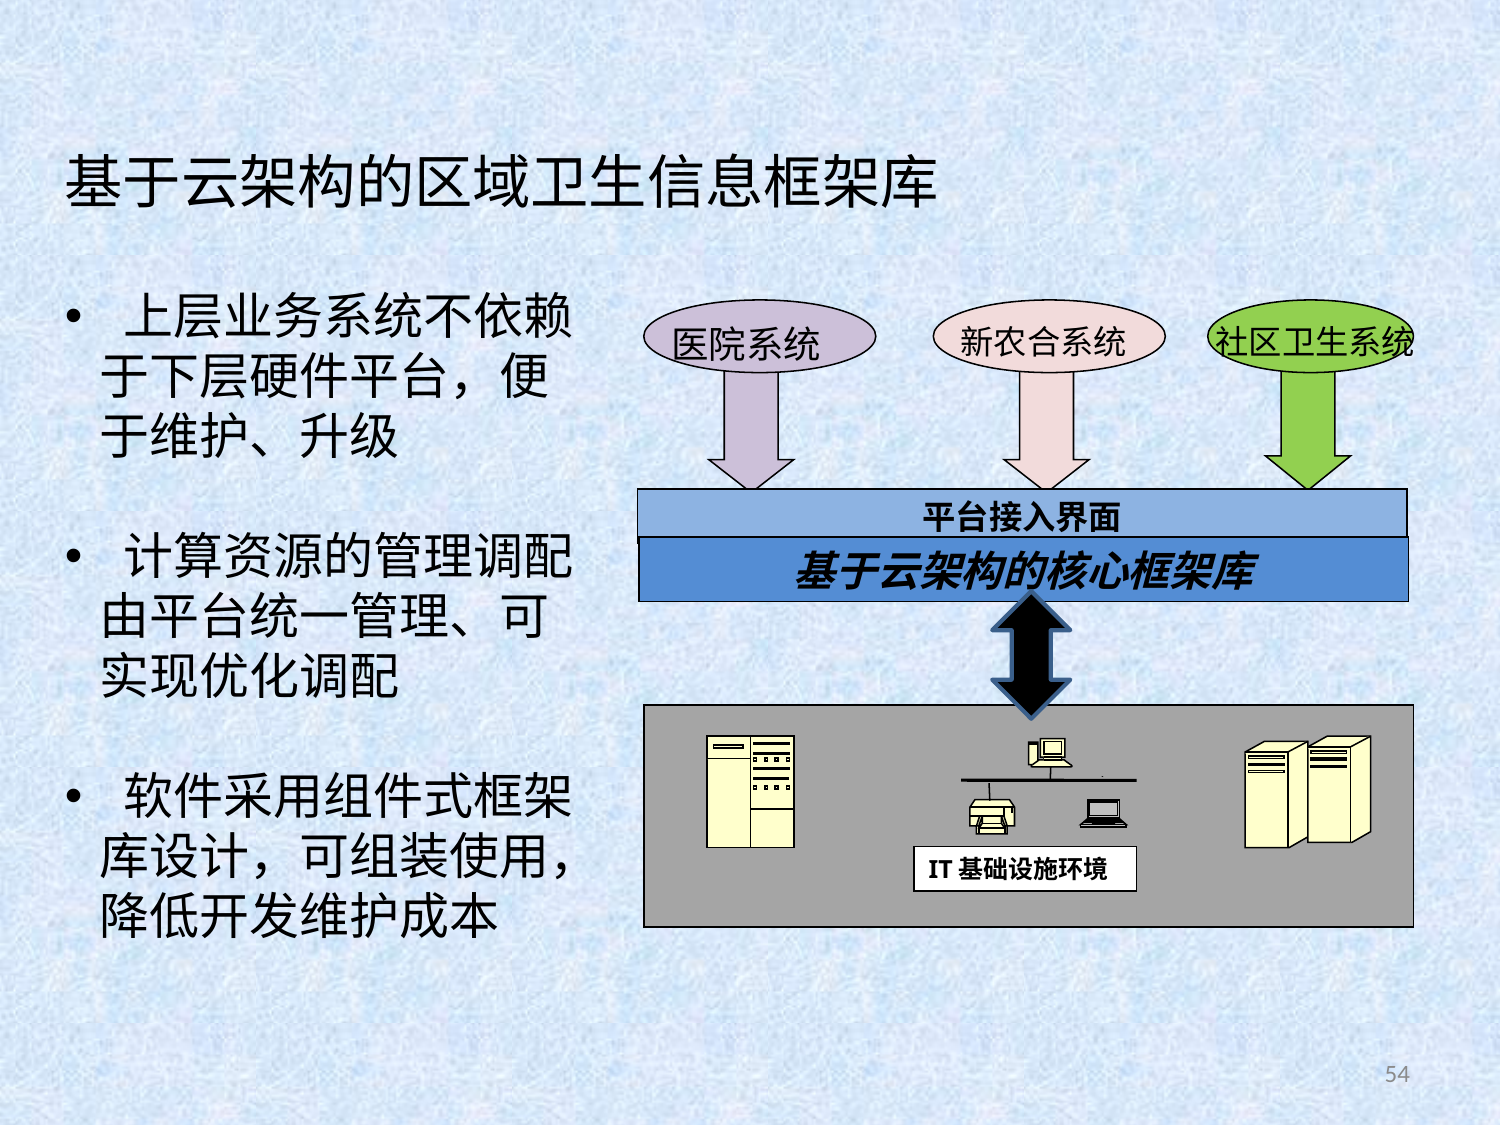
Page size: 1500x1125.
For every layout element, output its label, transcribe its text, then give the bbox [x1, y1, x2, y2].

picture [0, 0, 1500, 1125]
text_box 基于云架构的区域卫生信息框架库 上层业务系统不依赖 于下层硬件平台，便 于维护、升级 计算资源的管理调配 由平台统一管理、可 实现优化调配 软件采用组件式框架 库设计，可组装使用， 降低开发维护成本 [49, 137, 1430, 953]
slide_number 54 [1074, 1042, 1425, 1103]
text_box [637, 299, 1443, 928]
